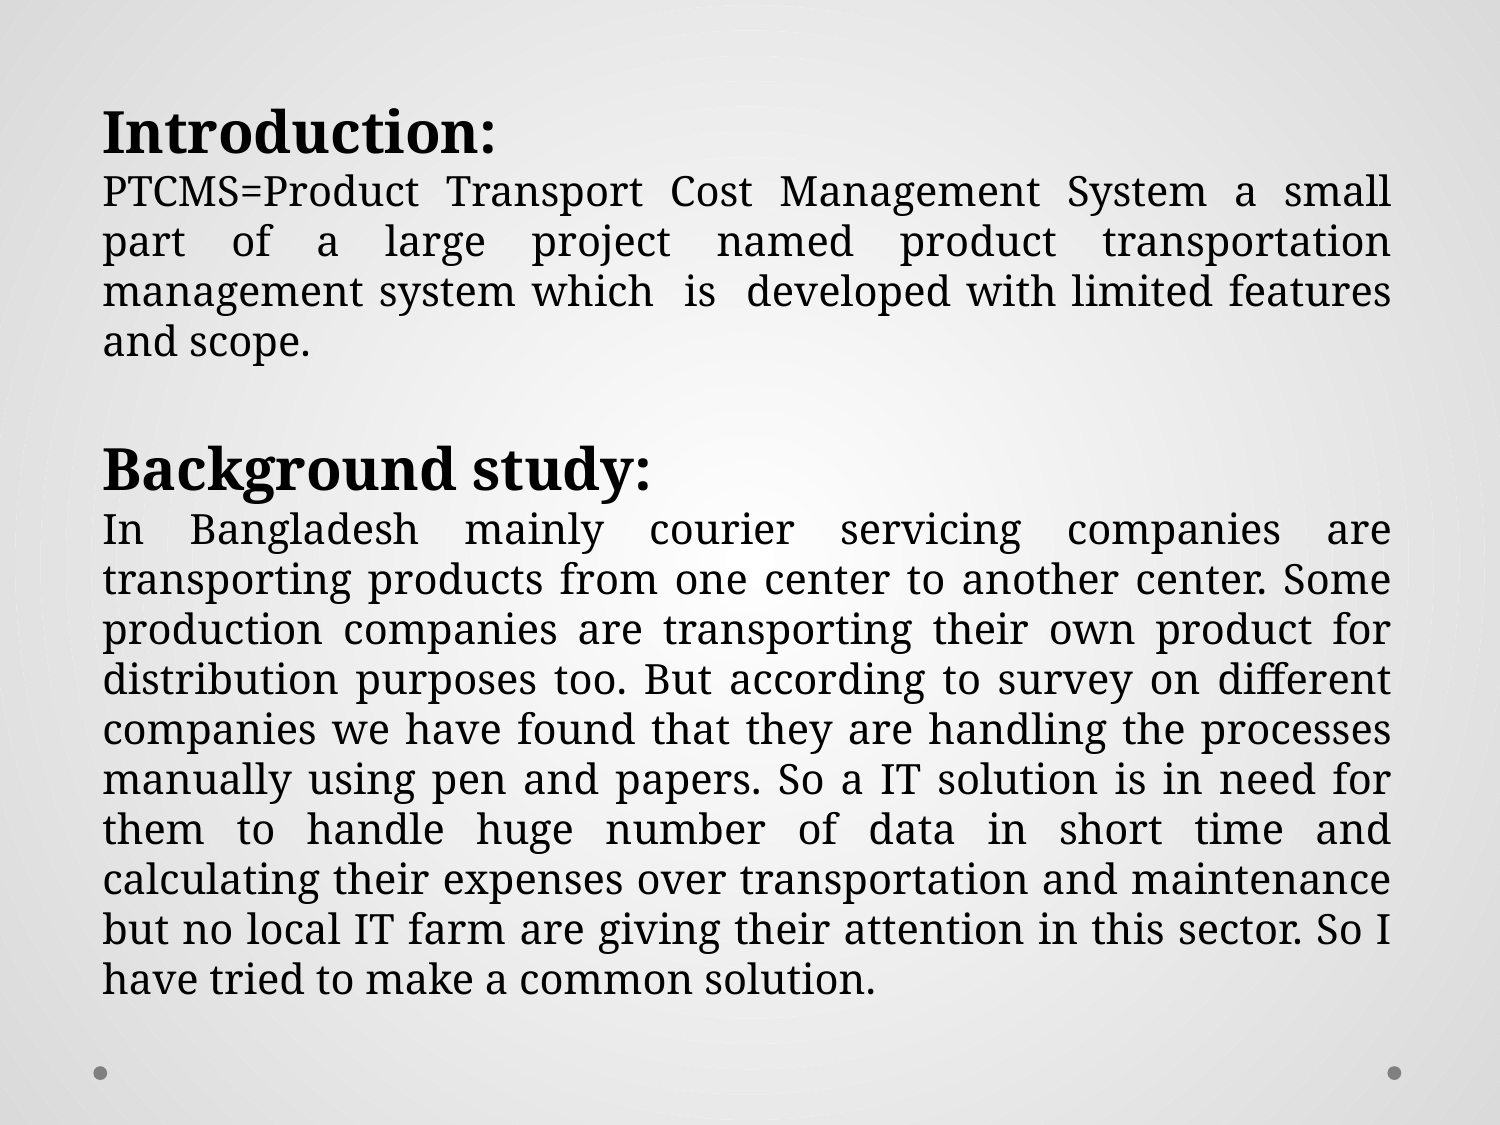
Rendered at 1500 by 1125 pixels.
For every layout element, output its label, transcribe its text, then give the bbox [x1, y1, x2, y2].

text_box Introduction: PTCMS=Product Transport Cost Management System a small part of a large project named product transportation management system which is developed with limited features and scope. [87, 87, 1407, 373]
text_box Background study: In Bangladesh mainly courier servicing companies are transporting products from one center to another center. Some production companies are transporting their own product for distribution purposes too. But according to survey on different companies we have found that they are handling the processes manually using pen and papers. So a IT solution is in need for them to handle huge number of data in short time and calculating their expenses over transportation and maintenance but no local IT farm are giving their attention in this sector. So I have tried to make a common solution. [87, 425, 1407, 1010]
